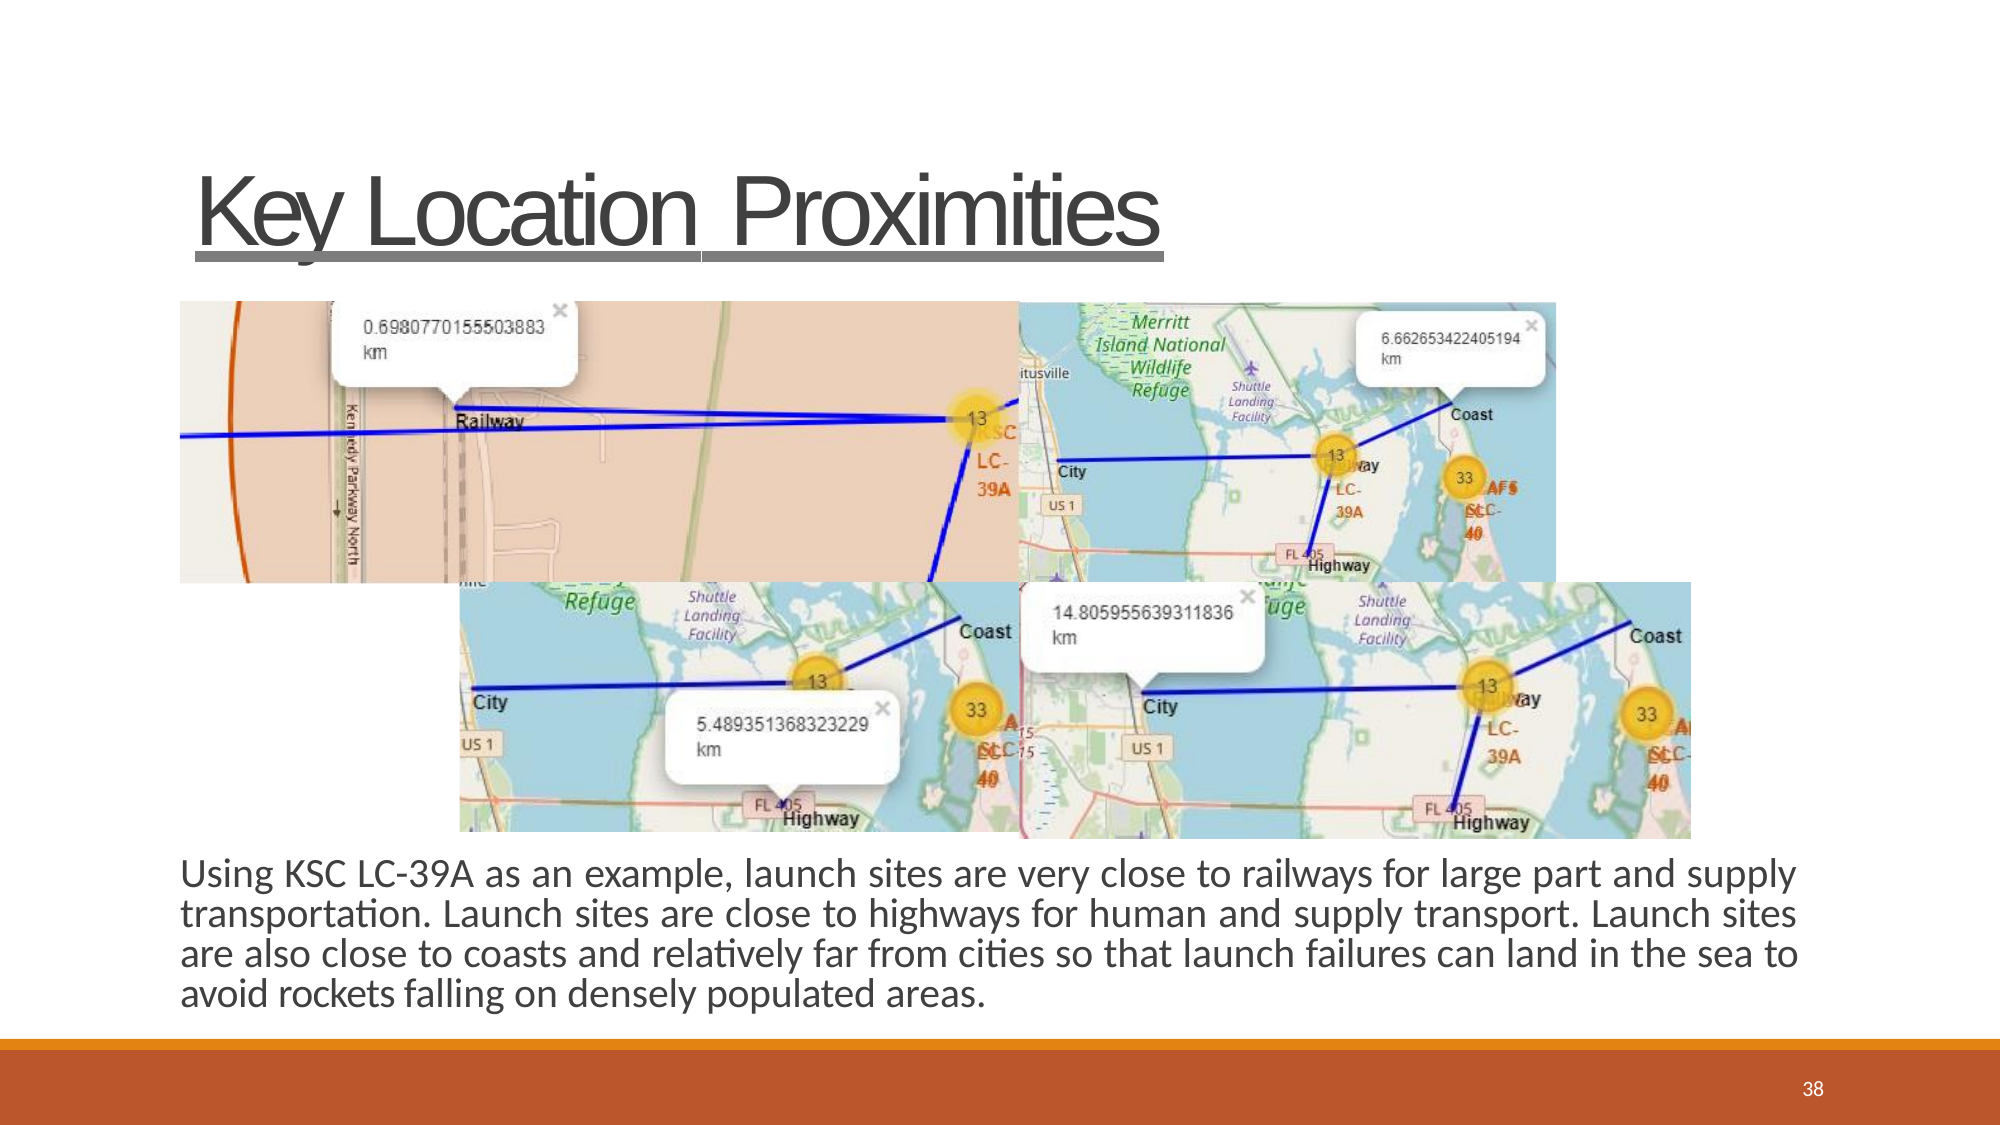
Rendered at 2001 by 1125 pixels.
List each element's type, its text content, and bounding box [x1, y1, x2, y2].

text_box Using KSC LC-39A as an example, launch sites are very close to railways for large part and supply transportation. Launch sites are close to highways for human and supply transport. Launch sites are also close to coasts and relatively far from cities so that launch failures can land in the sea to avoid rockets falling on densely populated areas. [177, 843, 1808, 1016]
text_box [459, 582, 1692, 840]
title Key Location Proximities [167, 42, 1833, 386]
slide_number <number> [1795, 1077, 1831, 1125]
text_box [179, 301, 1557, 585]
